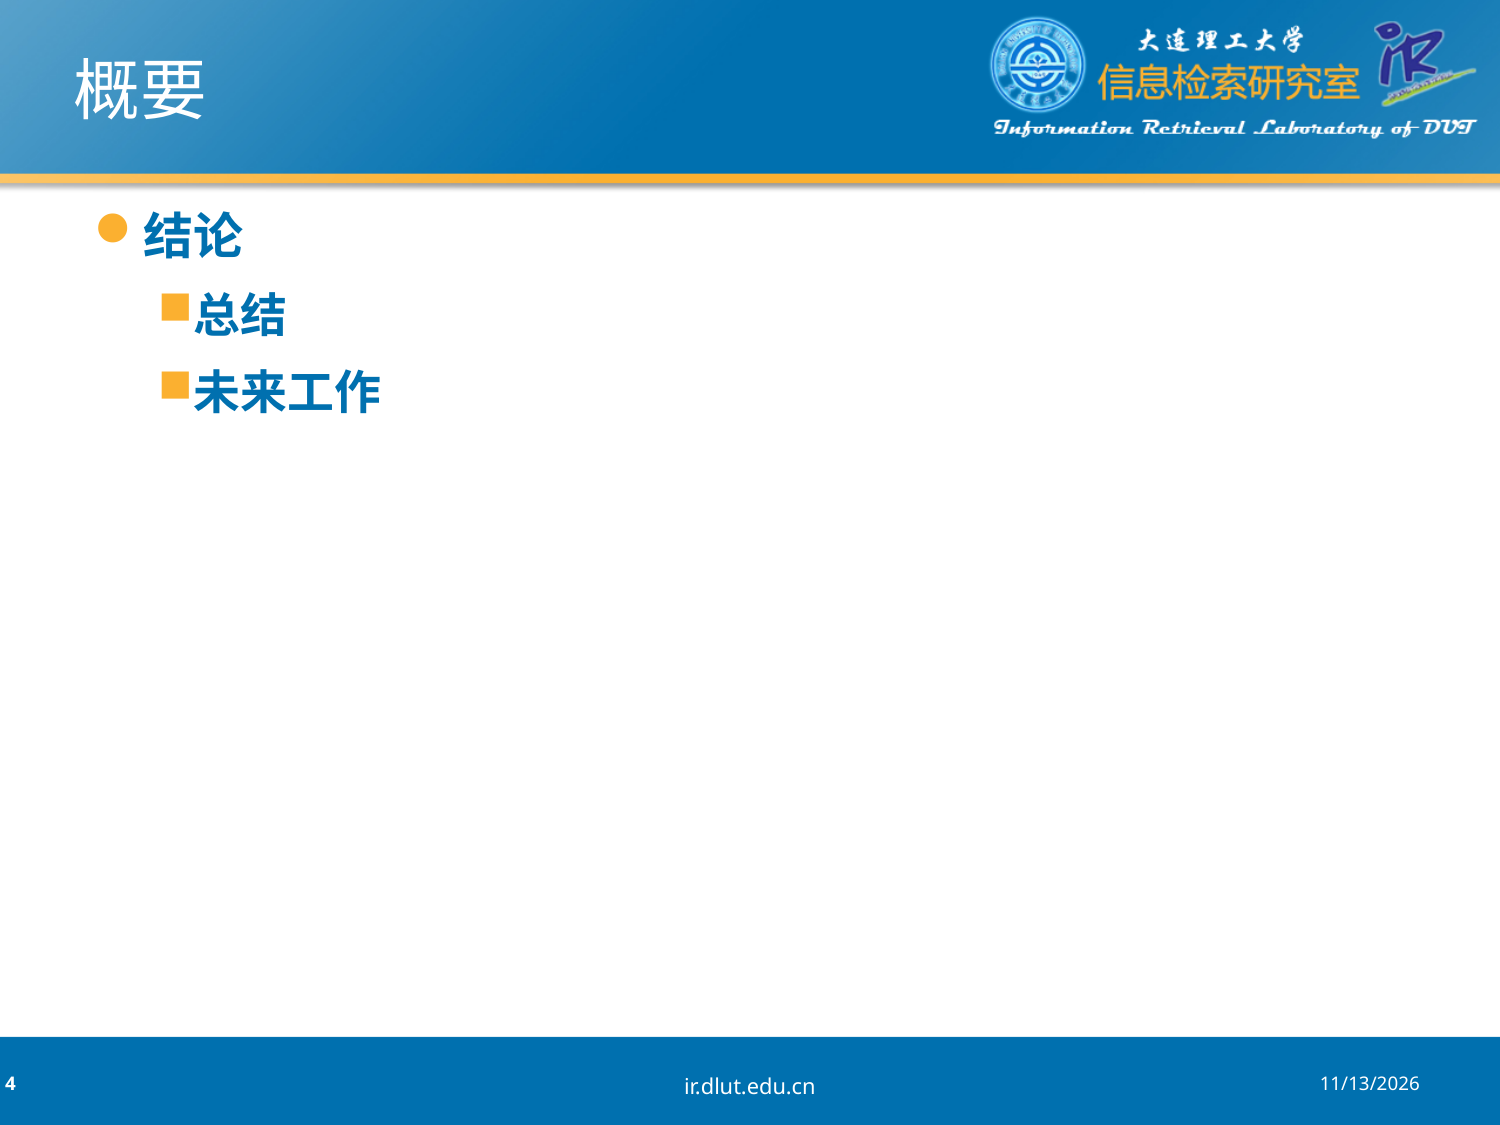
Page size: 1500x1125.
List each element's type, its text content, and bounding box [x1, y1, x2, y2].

list 结论 总结 未来工作 [37, 196, 1459, 1002]
title 概要 [58, 39, 944, 137]
picture [0, 0, 1500, 1125]
